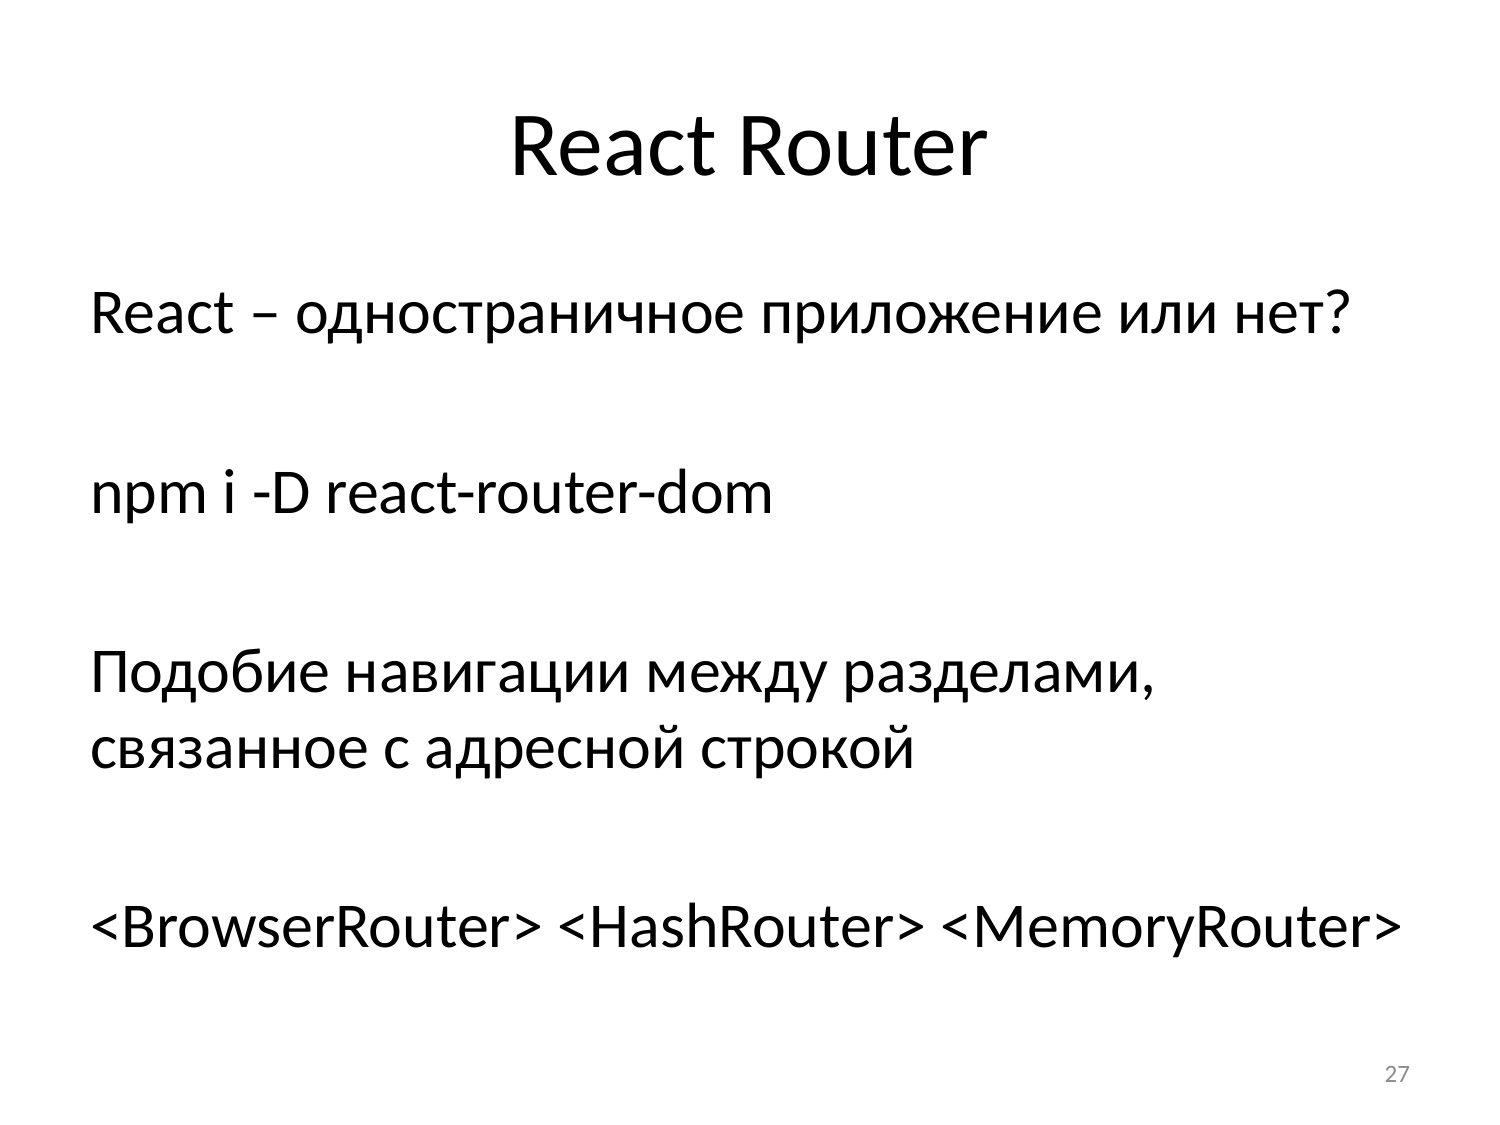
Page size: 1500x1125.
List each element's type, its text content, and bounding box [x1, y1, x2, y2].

title React Router [75, 45, 1425, 233]
slide_number 27 [1074, 1042, 1425, 1103]
list React – одностраничное приложение или нет? npm i -D react-router-dom Подобие навигации между разделами, связанное с адресной строкой <BrowserRouter> <HashRouter> <MemoryRouter> [75, 262, 1425, 1005]
